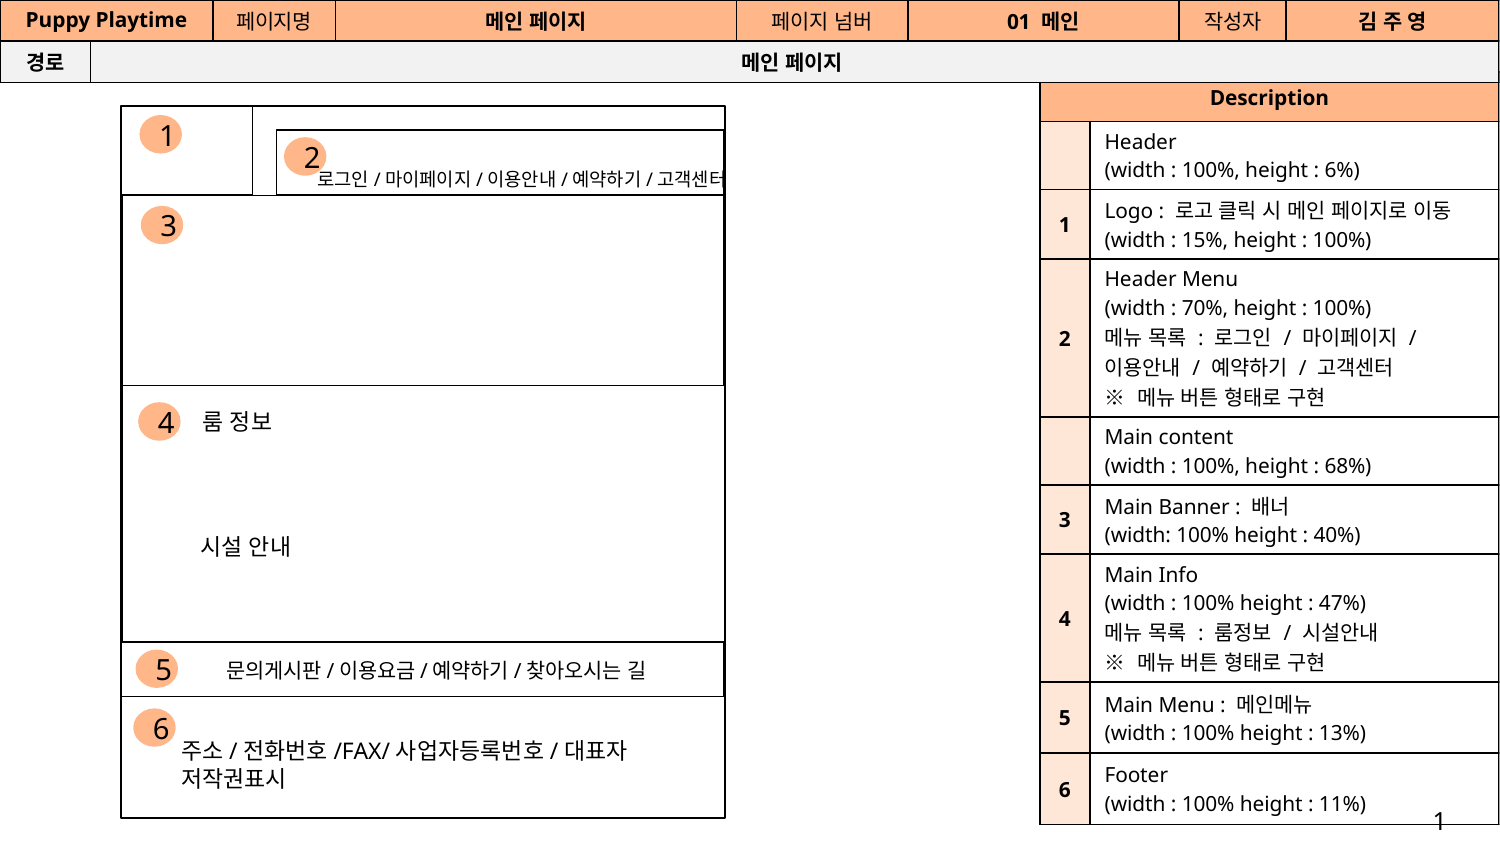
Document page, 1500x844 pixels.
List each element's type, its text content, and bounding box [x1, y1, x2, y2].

table_header 메인 페이지 [336, 1, 736, 40]
text_box [253, 106, 725, 195]
table_header 작성자 [1180, 1, 1285, 40]
table_cell Main Banner : 배너 (width: 100% height : 40%) [1091, 486, 1498, 553]
text_box 룸 정보 [187, 400, 296, 444]
table_cell Footer (width : 100% height : 11%) [1091, 754, 1498, 824]
table_header 김 주 영 [1287, 1, 1498, 40]
table_cell Main content (width : 100%, height : 68%) [1091, 418, 1498, 484]
table_cell 메인 페이지 [91, 42, 1498, 82]
text_box 시설 안내 [185, 525, 317, 569]
table_cell [1041, 122, 1089, 189]
text_box [121, 691, 725, 819]
table_cell 경로 [1, 42, 90, 82]
text_box 주소/전화번호/FAX/사업자등록번호/대표자 저작권표시 [166, 729, 709, 799]
table_header Puppy Playtime [1, 1, 212, 40]
table_header 페이지 넘버 [737, 1, 907, 40]
table_cell 4 [1041, 555, 1089, 681]
text_box [122, 385, 725, 643]
table_cell Header Menu (width : 70%, height : 100%) 메뉴 목록 : 로그인 / 마이페이지 / 이용안내 / 예약하기 / 고객센터 ※ 메뉴 버튼 형태로 구현 [1091, 260, 1498, 416]
table_header Description [1041, 83, 1498, 121]
text_box 6 [135, 710, 174, 745]
table_cell [1041, 418, 1089, 484]
text_box 2 [286, 139, 325, 174]
table_header 01 메인 [909, 1, 1178, 40]
table_cell Header (width : 100%, height : 6%) [1091, 122, 1498, 189]
table_header 페이지명 [214, 1, 335, 40]
table_cell Main Menu : 메인메뉴 (width : 100% height : 13%) [1091, 683, 1498, 752]
text_box 로그인/마이페이지/이용안내/예약하기/고객센터 [302, 160, 743, 197]
table_cell 2 [1041, 260, 1089, 416]
text_box 5 [137, 651, 176, 686]
text_box [121, 106, 253, 195]
table_cell 3 [1041, 486, 1089, 553]
table_cell 6 [1041, 754, 1089, 824]
text_box 1 [1112, 798, 1462, 844]
text_box [121, 641, 724, 697]
table_cell Main Info (width : 100% height : 47%) 메뉴 목록 : 룸정보 / 시설안내 ※ 메뉴 버튼 형태로 구현 [1091, 555, 1498, 681]
text_box 문의게시판/이용요금/예약하기/찾아오시는 길 [211, 650, 763, 691]
text_box [121, 195, 725, 386]
text_box [276, 130, 725, 195]
table_cell 5 [1041, 683, 1089, 752]
table_cell Logo : 로고 클릭 시 메인 페이지로 이동 (width : 15%, height : 100%) [1091, 190, 1498, 258]
table_cell 1 [1041, 190, 1089, 258]
